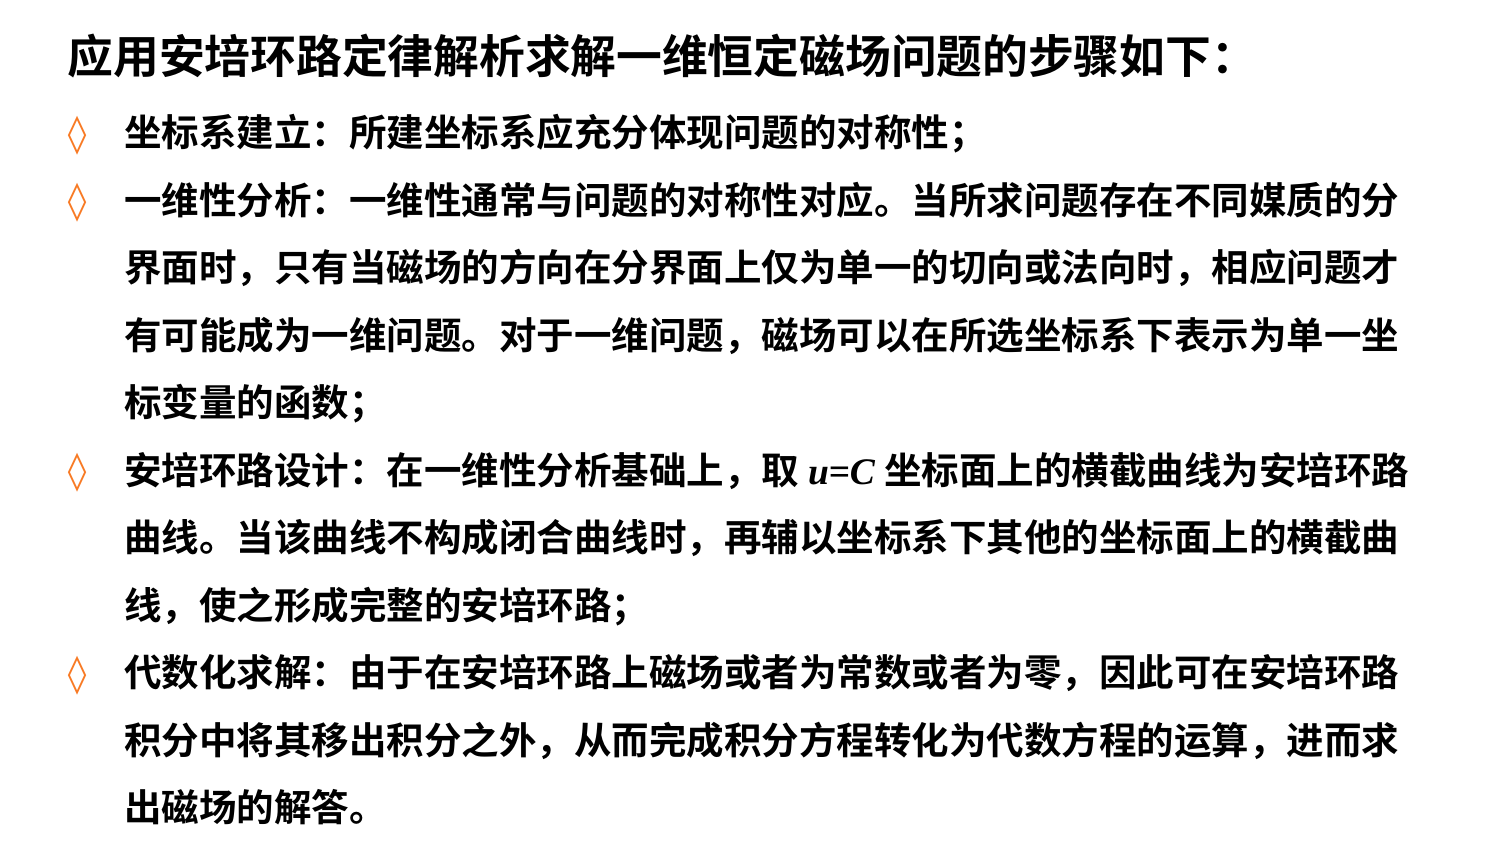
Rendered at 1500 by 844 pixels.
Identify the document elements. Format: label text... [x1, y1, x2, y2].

text_box 坐标系建立：所建坐标系应充分体现问题的对称性； 一维性分析：一维性通常与问题的对称性对应。当所求问题存在不同媒质的分界面时，只有当磁场的方向在分界面上仅为单一的切向或法向时，相应问题才有可能成为一维问题。对于一维问题，磁场可以在所选坐标系下表示为单一坐标变量的函数； 安培环路设计：在一维性分析基础上，取u=C坐标面上的横截曲线为安培环路曲线。当该曲线不构成闭合曲线时，再辅以坐标系下其他的坐标面上的横截曲线，使之形成完整的安培环路； 代数化求解：由于在安培环路上磁场或者为常数或者为零，因此可在安培环路积分中将其移出积分之外，从而完成积分方程转化为代数方程的运算，进而求出磁场的解答。 [53, 79, 1447, 837]
text_box 应用安培环路定律解析求解一维恒定磁场问题的步骤如下： [53, 20, 1329, 90]
